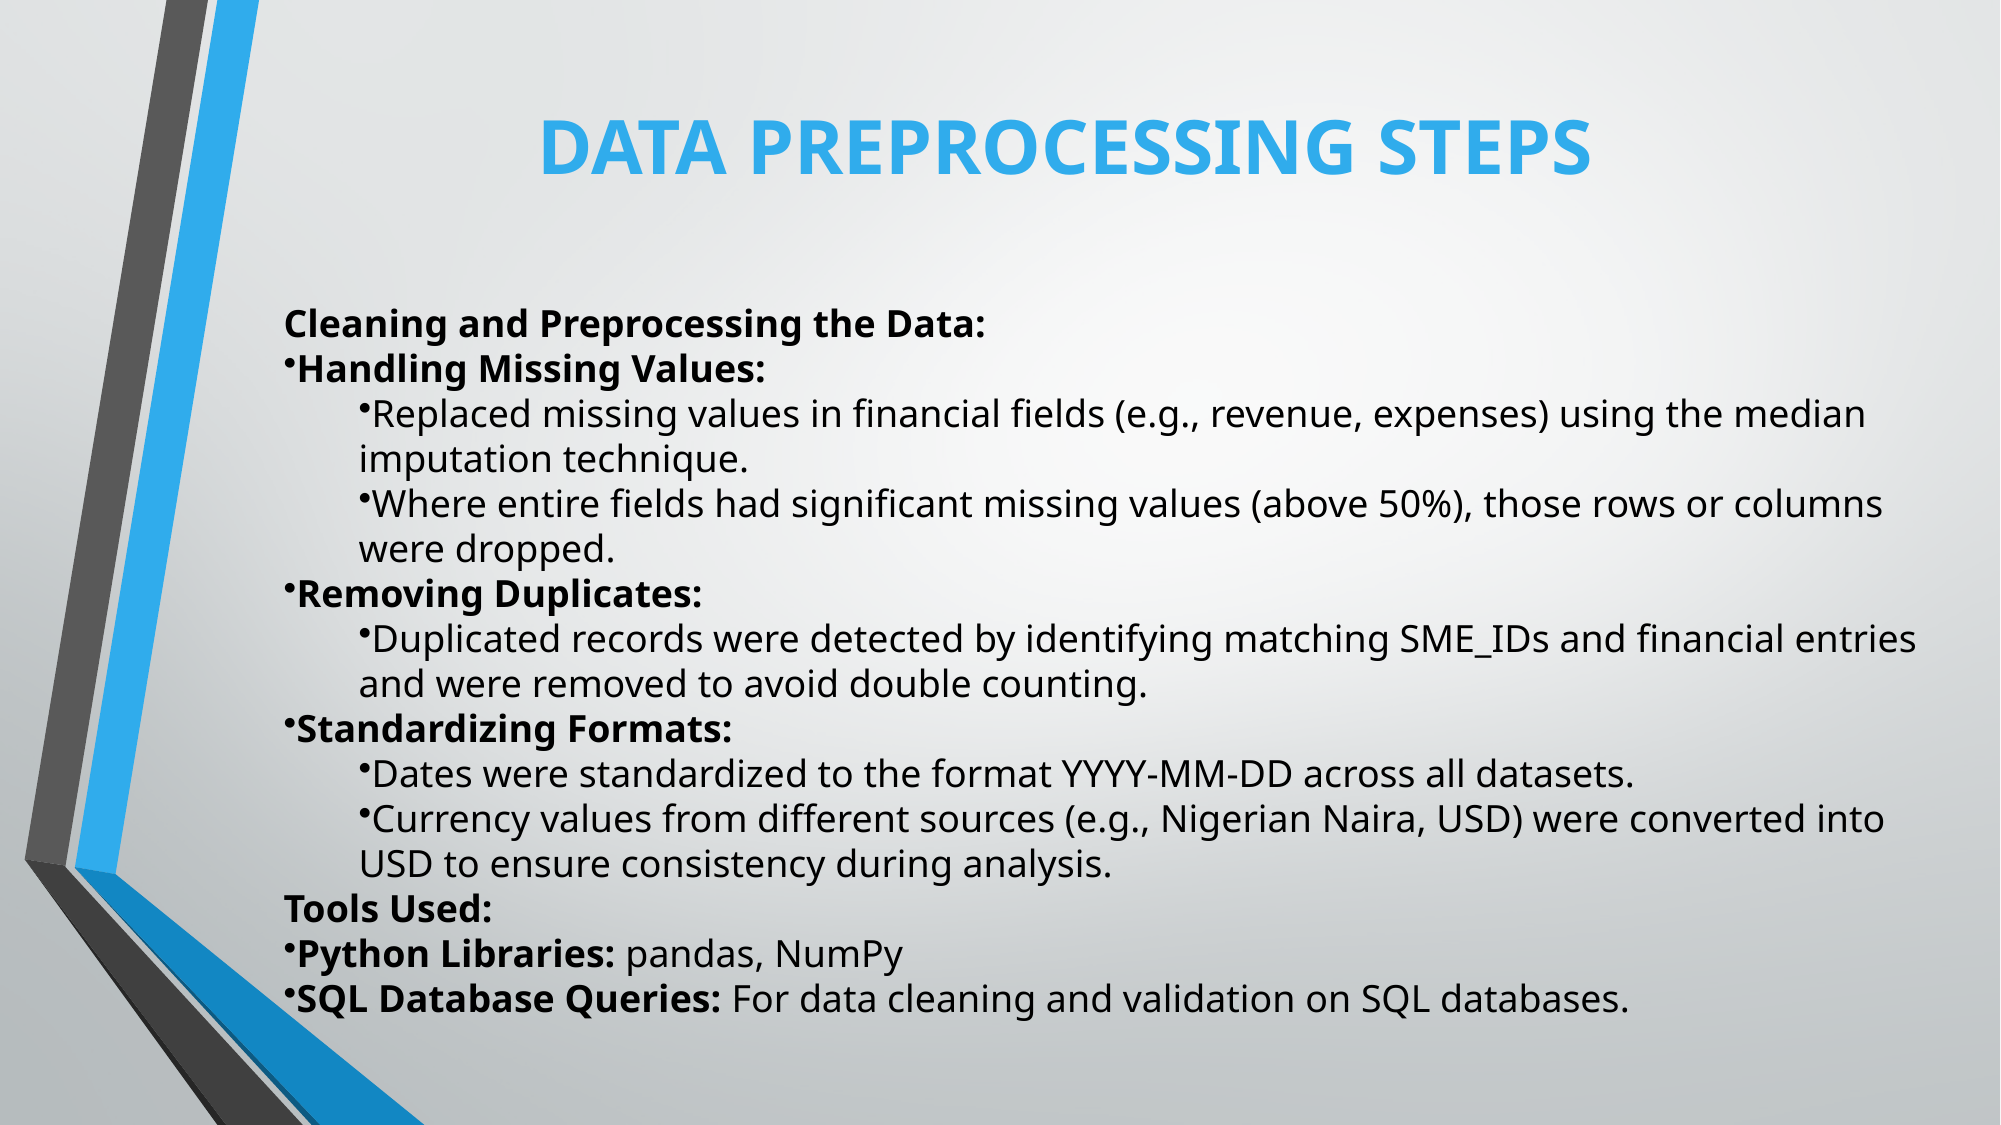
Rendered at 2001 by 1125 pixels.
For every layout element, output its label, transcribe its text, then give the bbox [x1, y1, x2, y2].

list Cleaning and Preprocessing the Data: Handling Missing Values: Replaced missing values in financial fields (e.g., revenue, expenses) using the median imputation technique. Where entire fields had significant missing values (above 50%), those rows or columns were dropped. Removing Duplicates: Duplicated records were detected by identifying matching SME_IDs and financial entries and were removed to avoid double counting. Standardizing Formats: Dates were standardized to the format YYYY-MM-DD across all datasets. Currency values from different sources (e.g., Nigerian Naira, USD) were converted into USD to ensure consistency during analysis. Tools Used: Python Libraries: pandas, NumPy SQL Database Queries: For data cleaning and validation on SQL databases. [268, 292, 1956, 1073]
title DATA PREPROCESSING STEPS [243, 1, 1887, 289]
